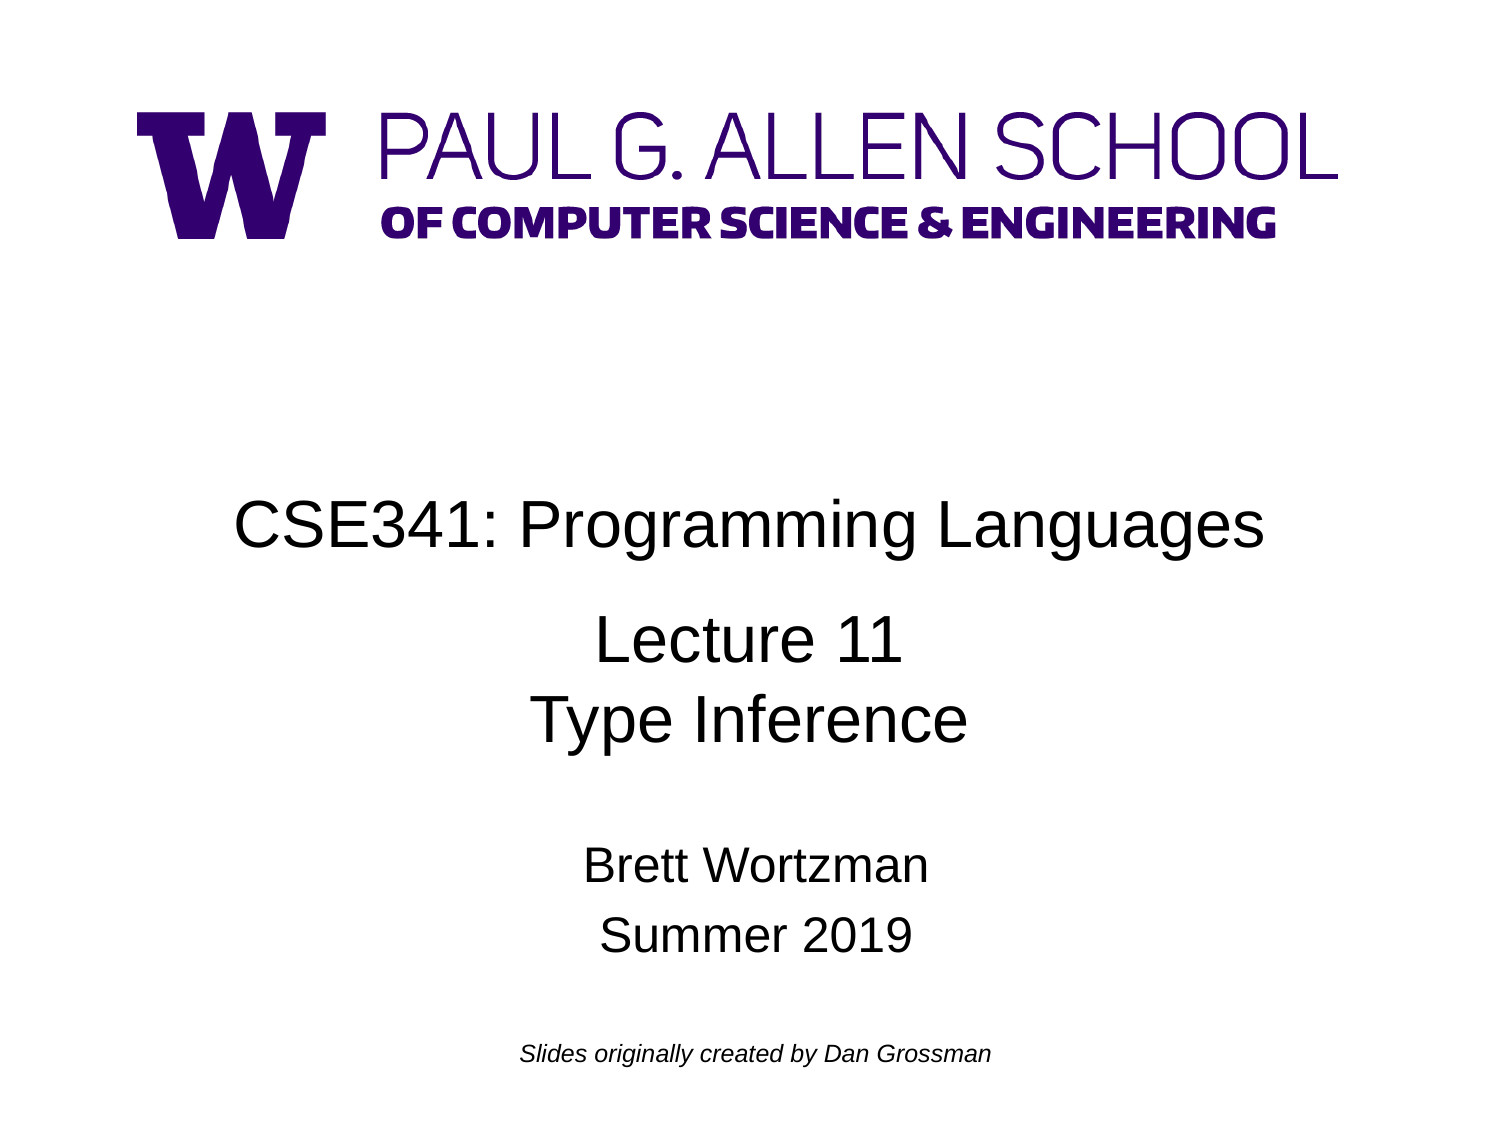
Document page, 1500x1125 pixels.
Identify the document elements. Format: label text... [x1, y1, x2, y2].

title CSE341: Programming Languages Lecture 11 Type Inference [112, 437, 1388, 801]
picture [137, 112, 1338, 240]
subtitle Brett Wortzman Summer 2019 Slides originally created by Dan Grossman [212, 824, 1301, 1026]
